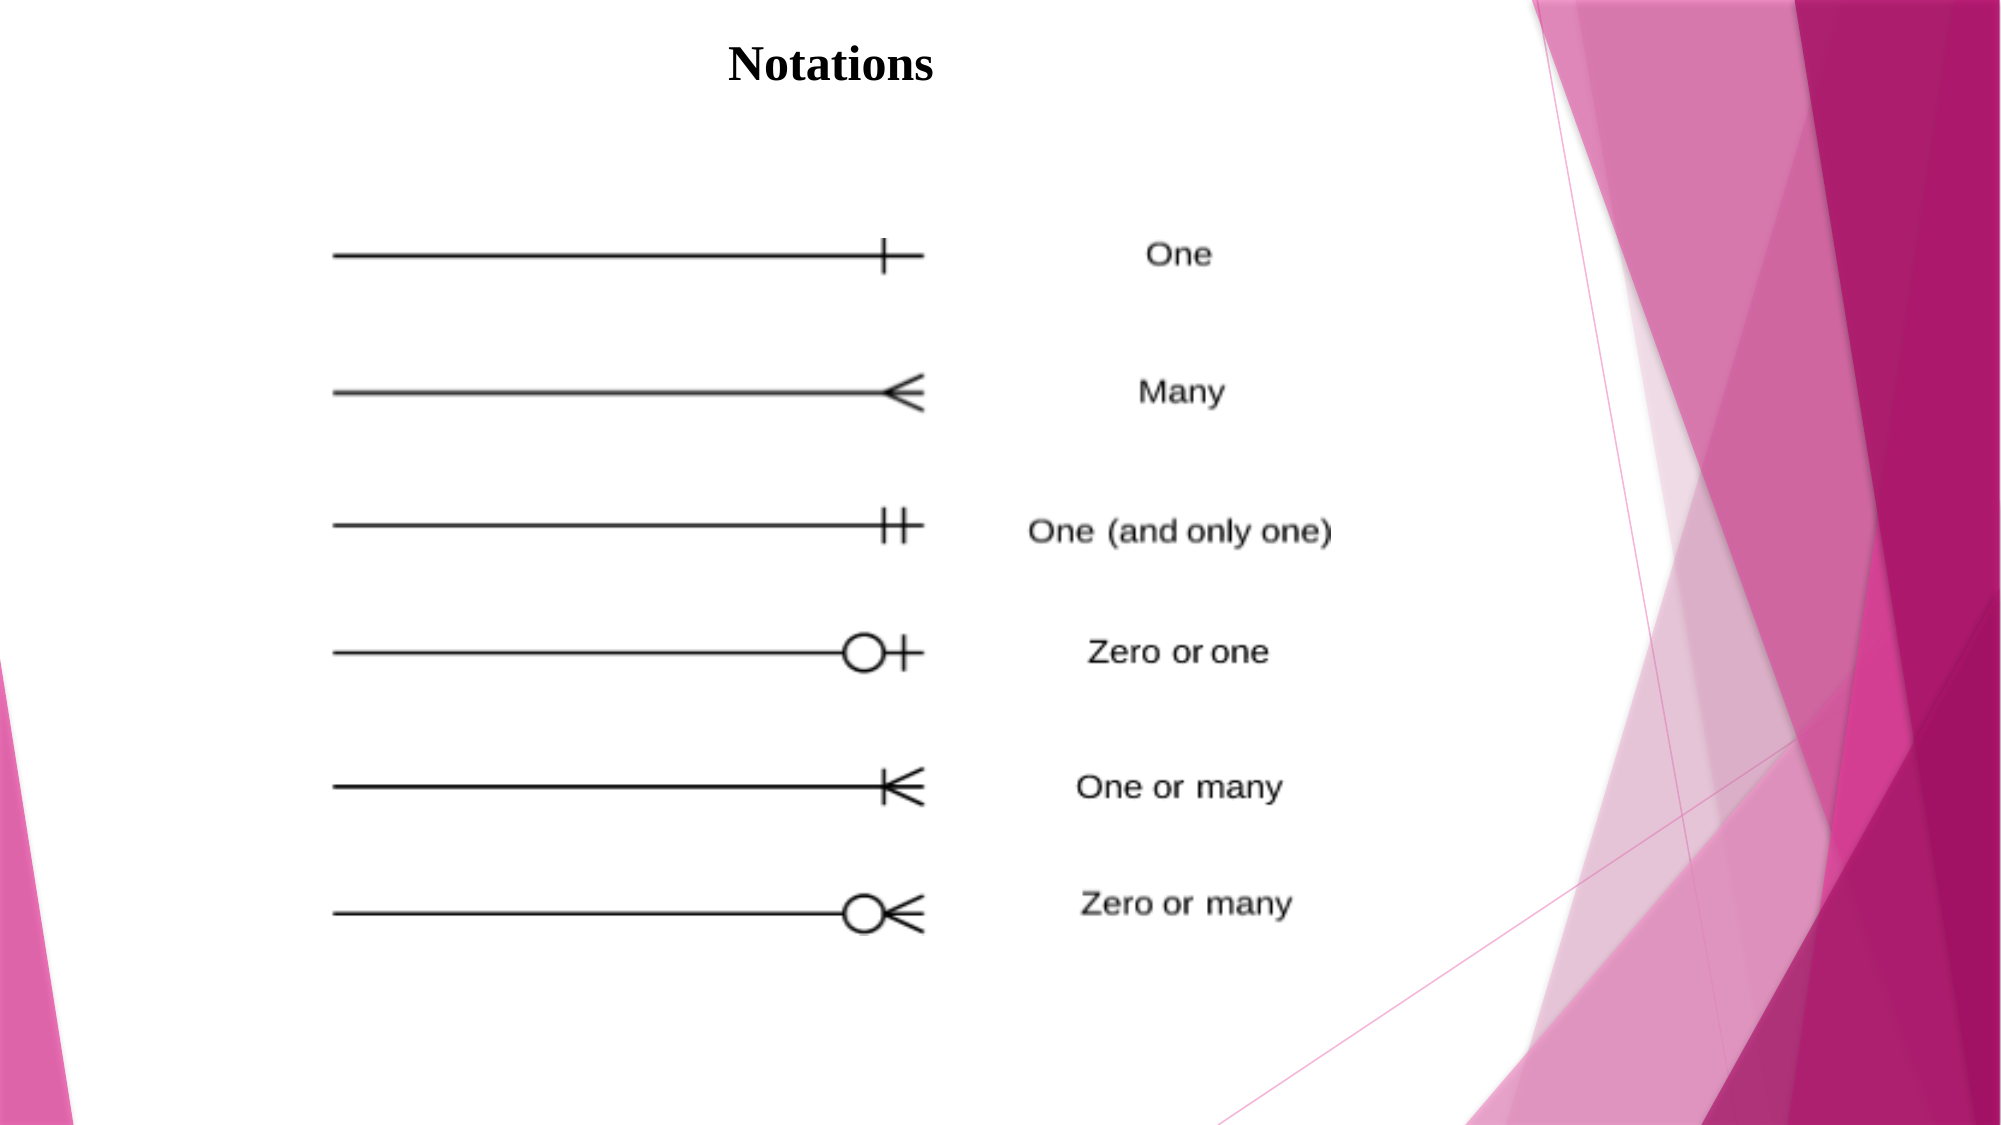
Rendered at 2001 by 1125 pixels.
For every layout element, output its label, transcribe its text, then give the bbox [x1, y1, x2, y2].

text_box Notations [250, 23, 1411, 99]
picture [330, 238, 1331, 936]
